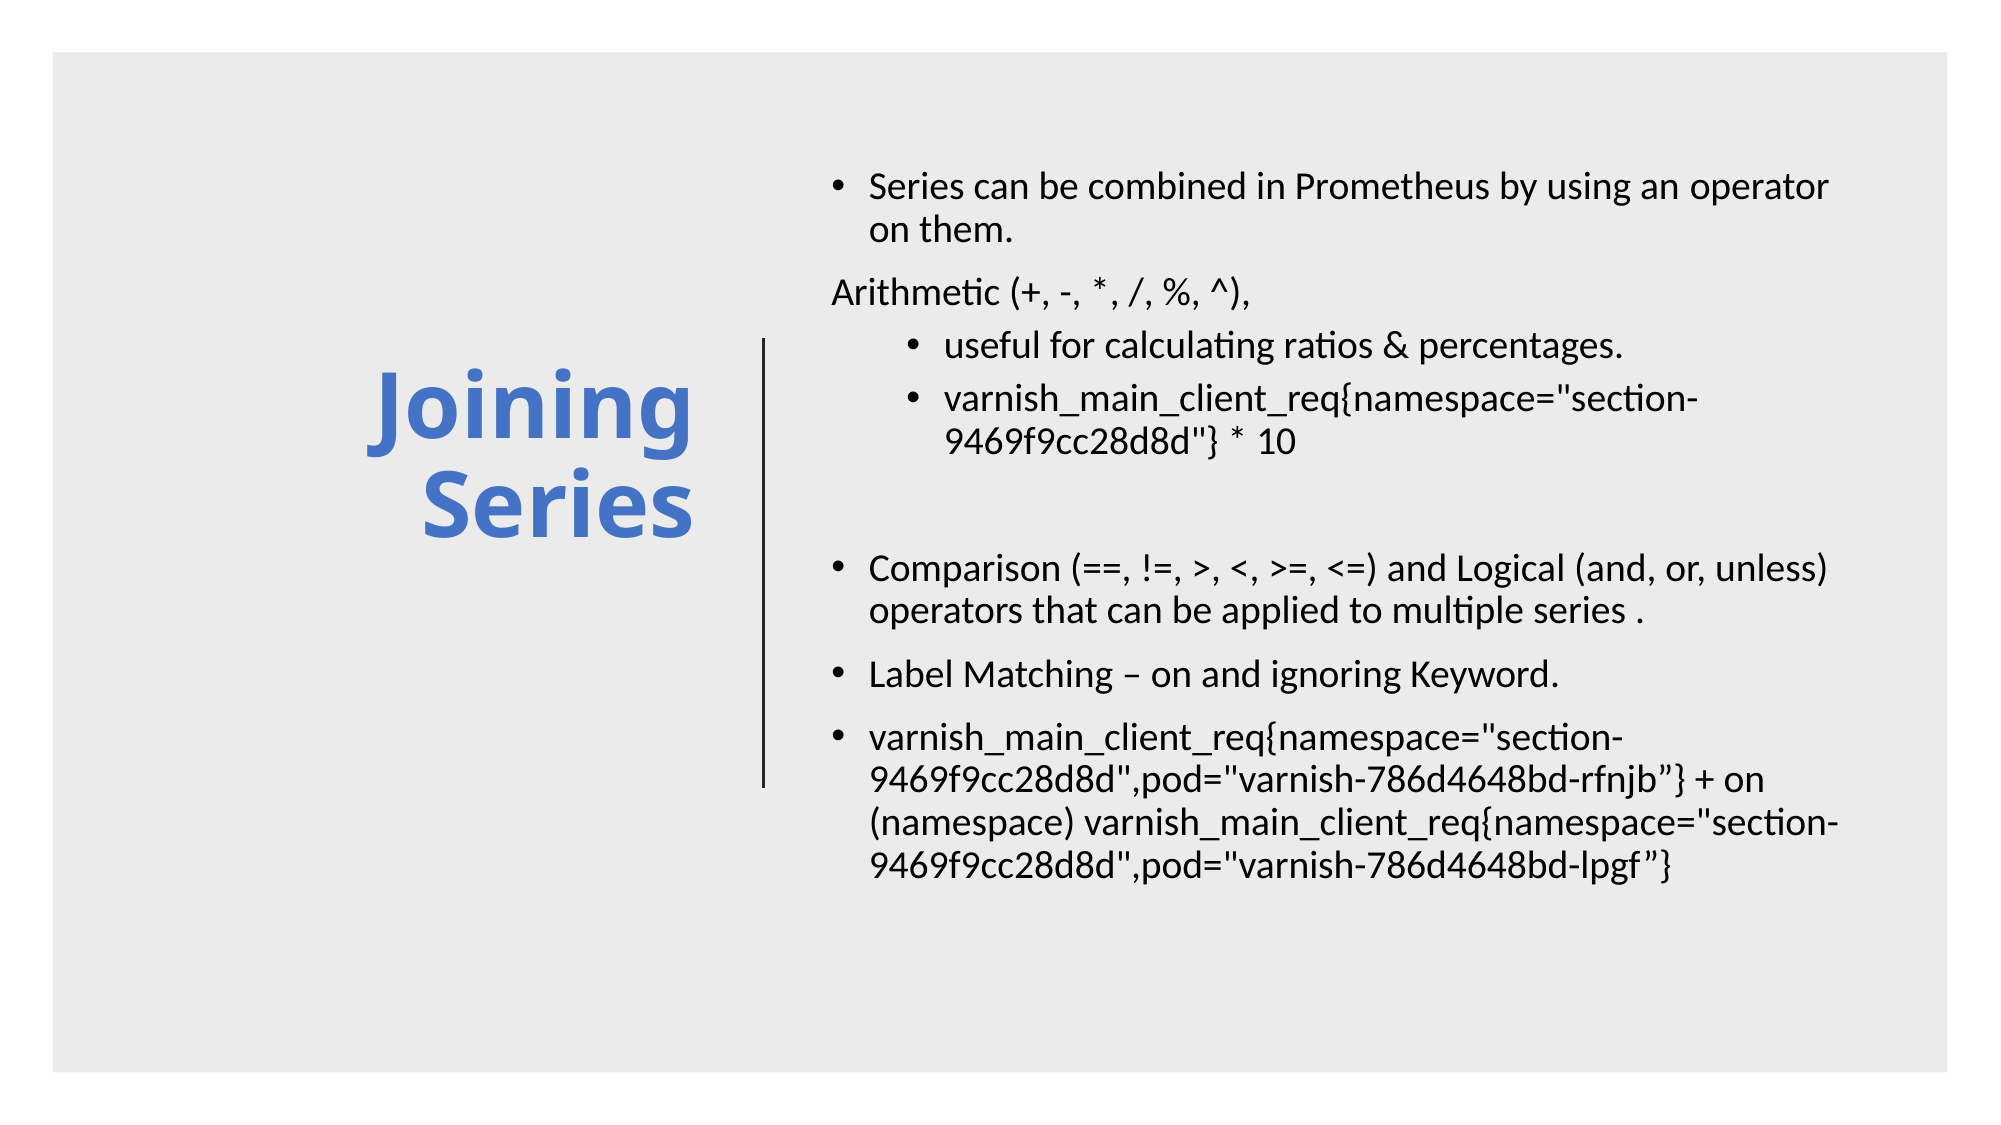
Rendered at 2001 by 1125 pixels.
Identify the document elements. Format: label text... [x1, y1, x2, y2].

list Series can be combined in Prometheus by using an operator on them. Arithmetic (+, -, *, /, %, ^), useful for calculating ratios & percentages. varnish_main_client_req{namespace="section-9469f9cc28d8d"} * 10 Comparison (==, !=, >, <, >=, <=) and Logical (and, or, unless) operators that can be applied to multiple series . Label Matching – on and ignoring Keyword. varnish_main_client_req{namespace="section-9469f9cc28d8d",pod="varnish-786d4648bd-rfnjb”} + on (namespace) varnish_main_client_req{namespace="section-9469f9cc28d8d",pod="varnish-786d4648bd-lpgf”} [816, 158, 1863, 967]
title Joining Series [137, 158, 711, 967]
text_box [52, 51, 1948, 1073]
